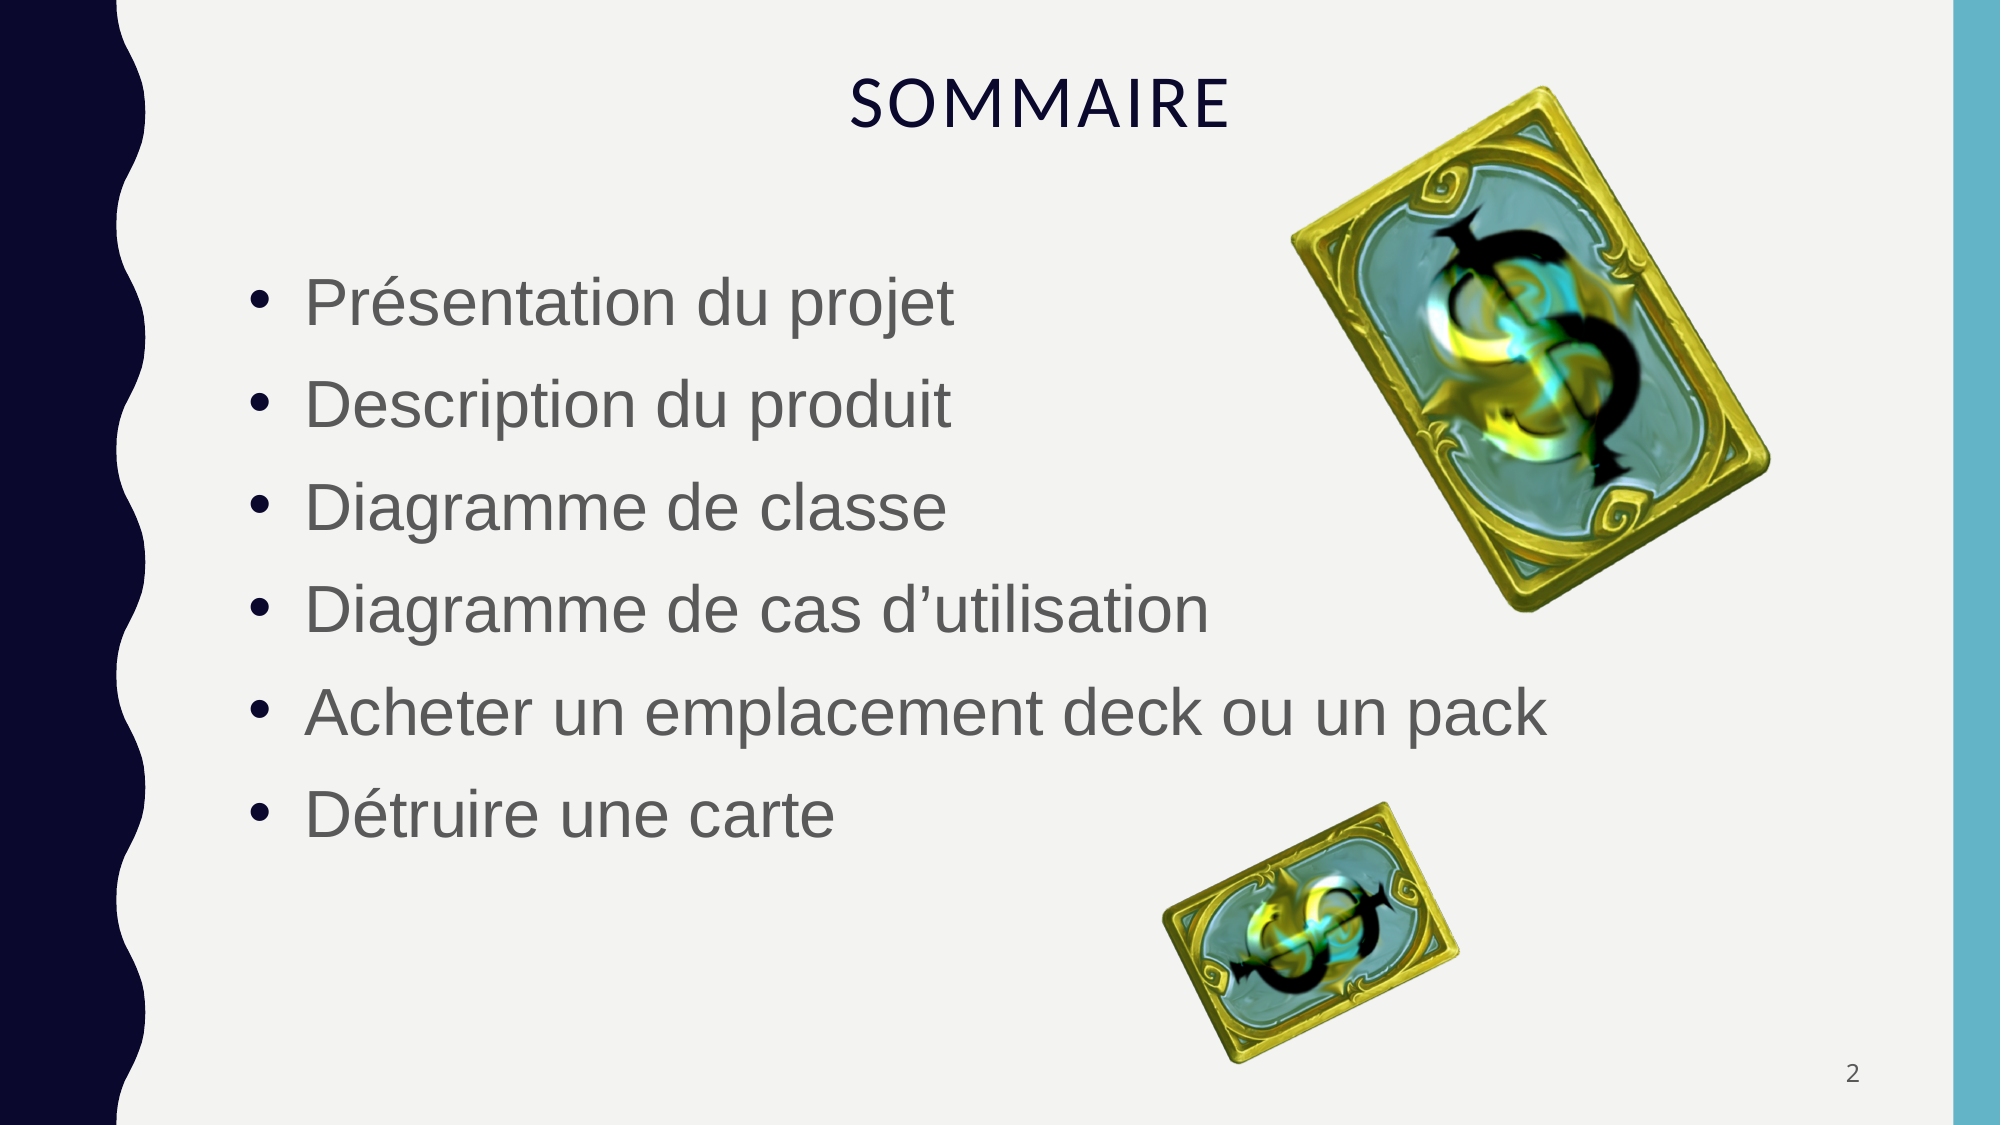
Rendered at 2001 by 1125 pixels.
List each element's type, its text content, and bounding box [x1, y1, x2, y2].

picture [1275, 68, 1790, 633]
list Présentation du projet Description du produit Diagramme de classe Diagramme de cas d’utilisation Acheter un emplacement deck ou un pack Détruire une carte [233, 243, 1903, 870]
picture [1151, 793, 1469, 1074]
slide_number 2 [1412, 1045, 1875, 1103]
title Sommaire [205, 54, 1875, 300]
